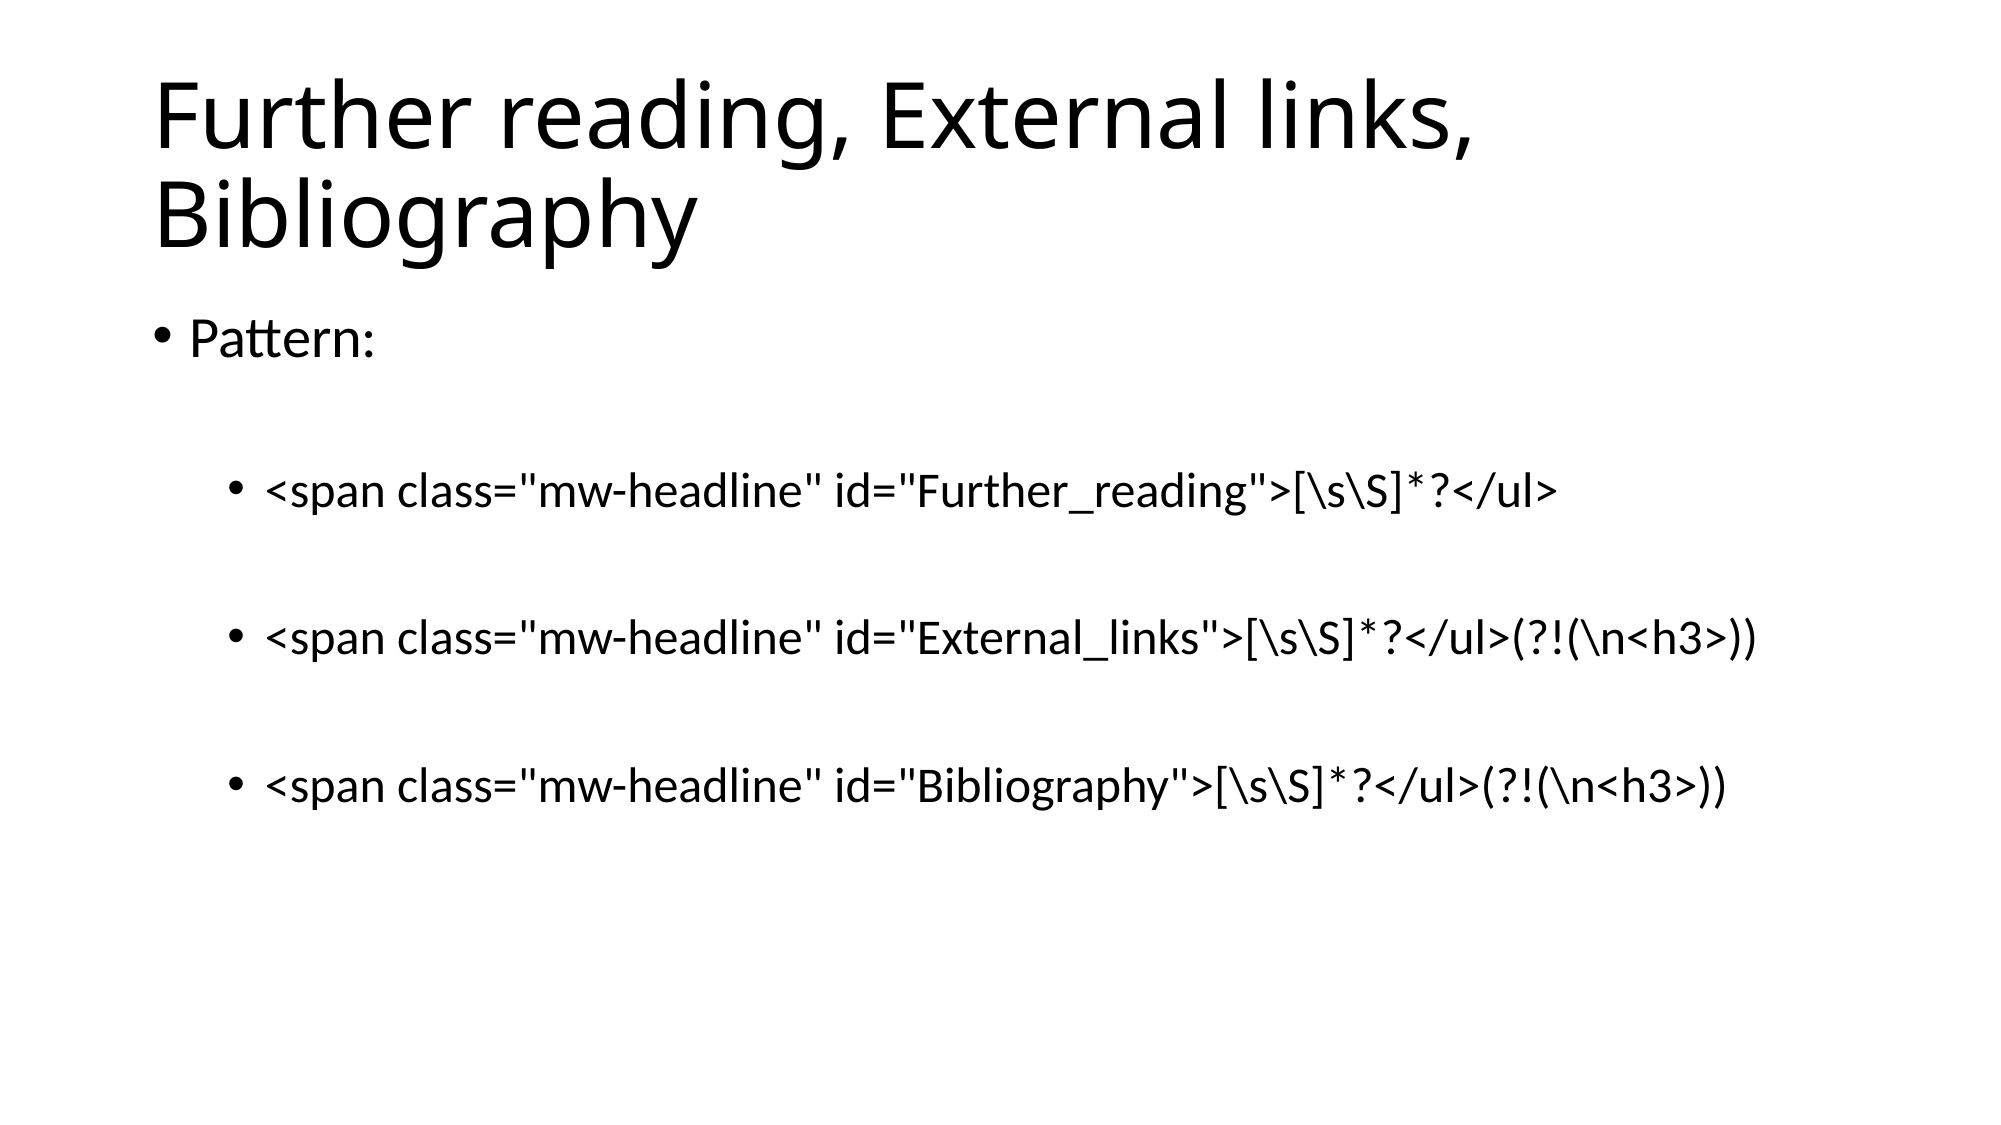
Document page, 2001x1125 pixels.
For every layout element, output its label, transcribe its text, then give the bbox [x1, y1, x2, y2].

title Further reading, External links, Bibliography [137, 59, 1863, 278]
list Pattern: <span class="mw-headline" id="Further_reading">[\s\S]*?</ul> <span class="mw-headline" id="External_links">[\s\S]*?</ul>(?!(\n<h3>)) <span class="mw-headline" id="Bibliography">[\s\S]*?</ul>(?!(\n<h3>)) [137, 299, 1863, 1014]
